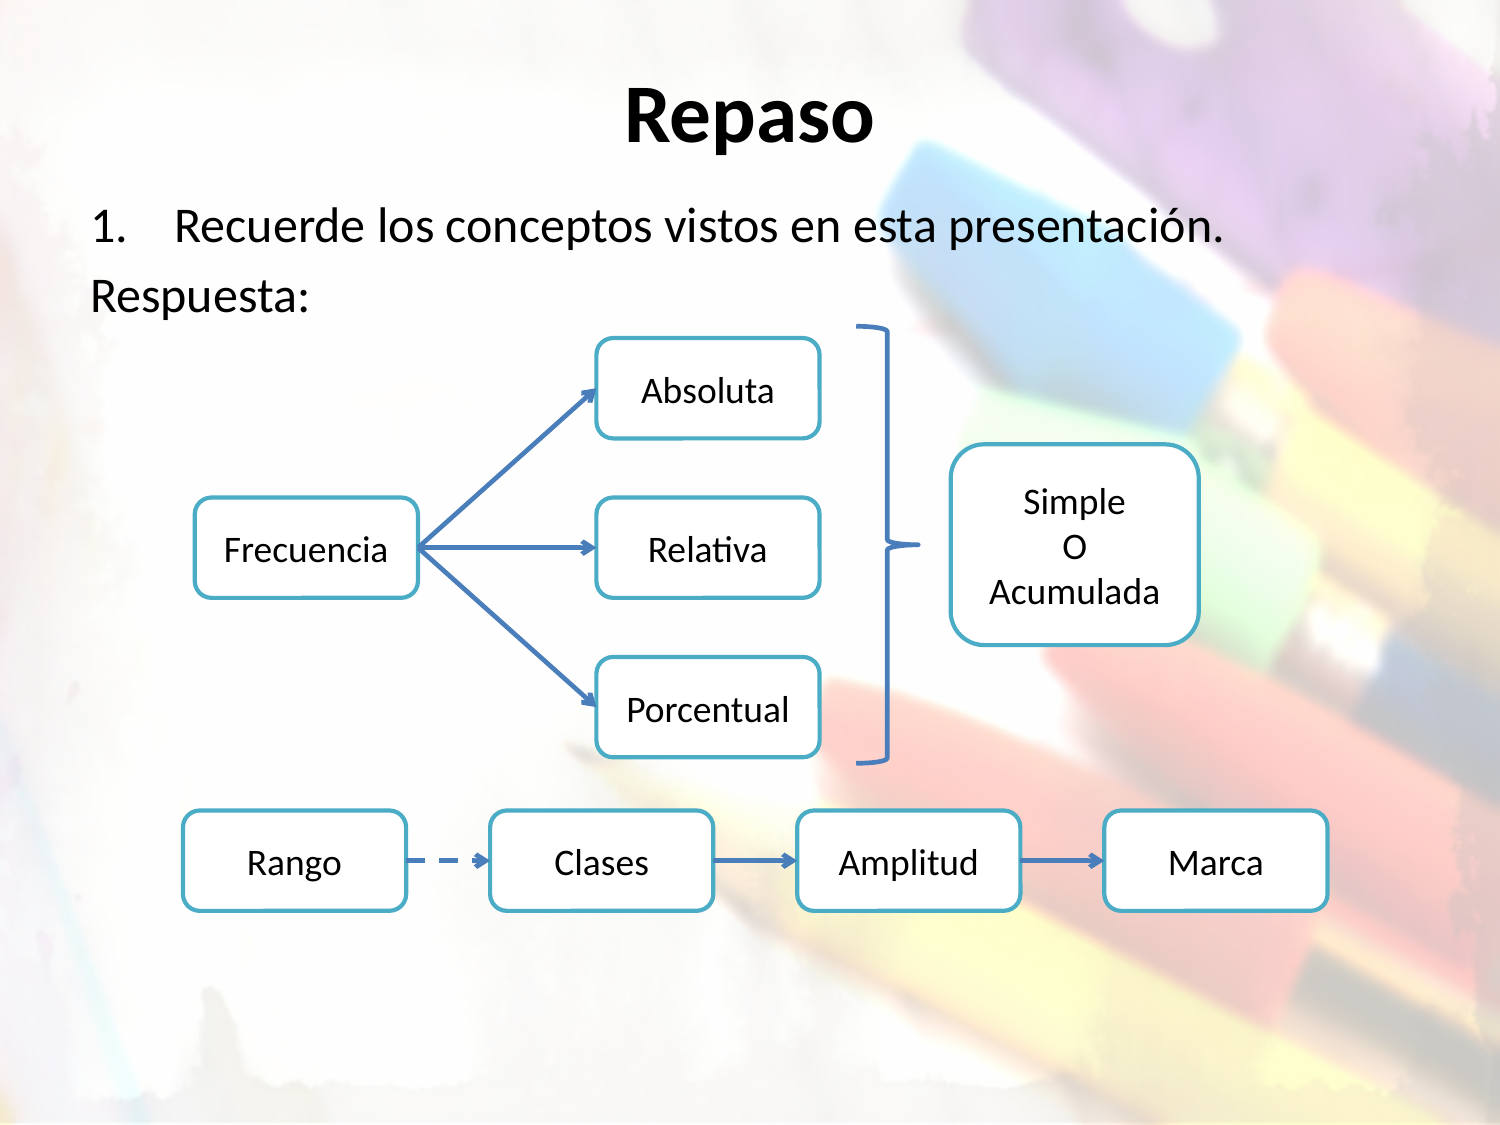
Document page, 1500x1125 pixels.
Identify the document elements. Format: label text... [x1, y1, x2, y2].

text_box Absoluta [594, 335, 822, 441]
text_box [417, 547, 597, 708]
text_box [856, 325, 920, 765]
title Repaso [75, 45, 1425, 173]
text_box Simple O Acumulada [948, 442, 1201, 648]
text_box Marca [1102, 808, 1330, 913]
text_box Porcentual [594, 654, 822, 760]
text_box Frecuencia [192, 495, 412, 600]
text_box Rango [180, 808, 409, 913]
text_box Relativa [602, 495, 822, 600]
text_box Clases [488, 808, 716, 913]
text_box Amplitud [795, 808, 1023, 913]
list Recuerde los conceptos vistos en esta presentación. Respuesta: [75, 184, 1425, 374]
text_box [417, 387, 597, 546]
